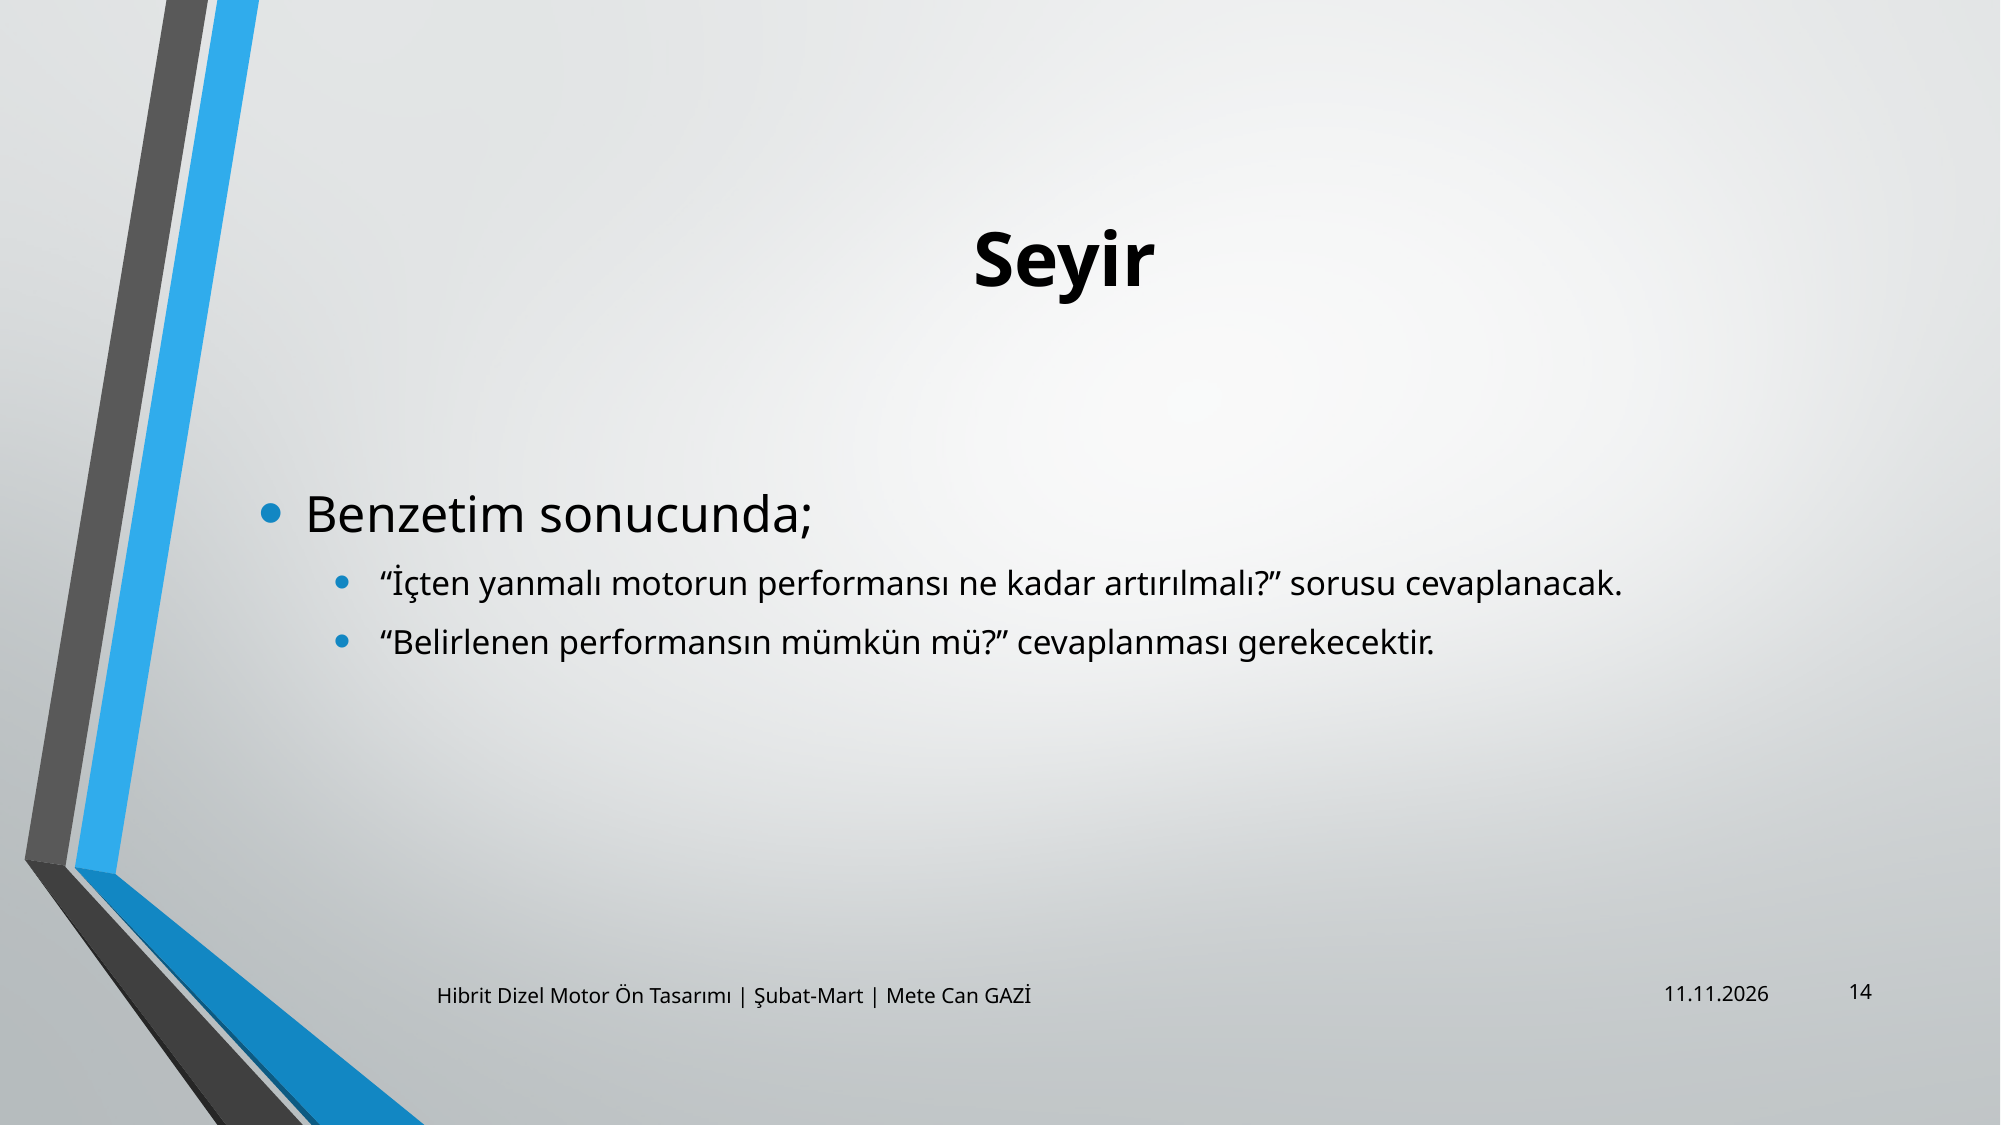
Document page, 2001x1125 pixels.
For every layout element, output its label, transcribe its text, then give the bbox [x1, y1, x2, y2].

slide_number 14 [1796, 962, 1887, 1023]
title Seyir [243, 112, 1887, 382]
footer Hibrit Dizel Motor Ön Tasarımı | Şubat-Mart | Mete Can GAZİ [421, 965, 1584, 1025]
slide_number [1596, 965, 1784, 1025]
list Benzetim sonucunda; “İçten yanmalı motorun performansı ne kadar artırılmalı?” sorusu cevaplanacak. “Belirlenen performansın mümkün mü?” cevaplanması gerekecektir. [243, 382, 1887, 926]
